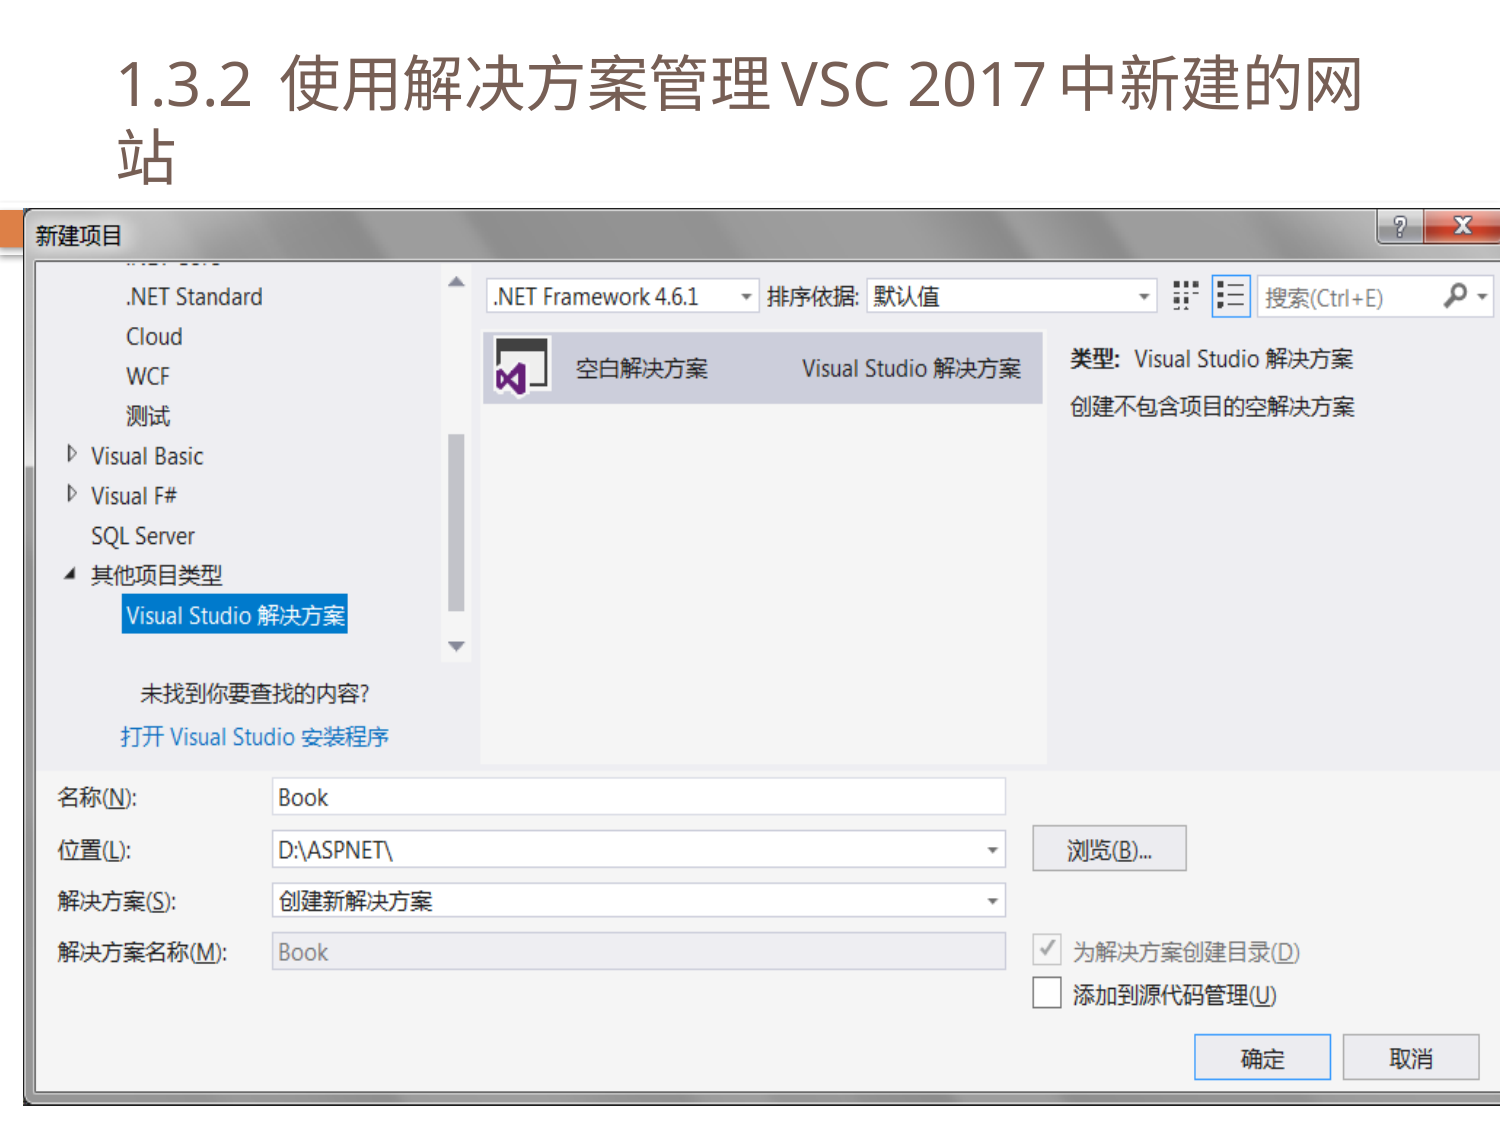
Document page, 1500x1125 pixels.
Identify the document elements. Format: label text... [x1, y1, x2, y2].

title 1.3.2 使用解决方案管理VSC 2017中新建的网站 [100, 37, 1438, 200]
picture [23, 208, 1500, 1107]
slide_number 34 [0, 208, 23, 249]
